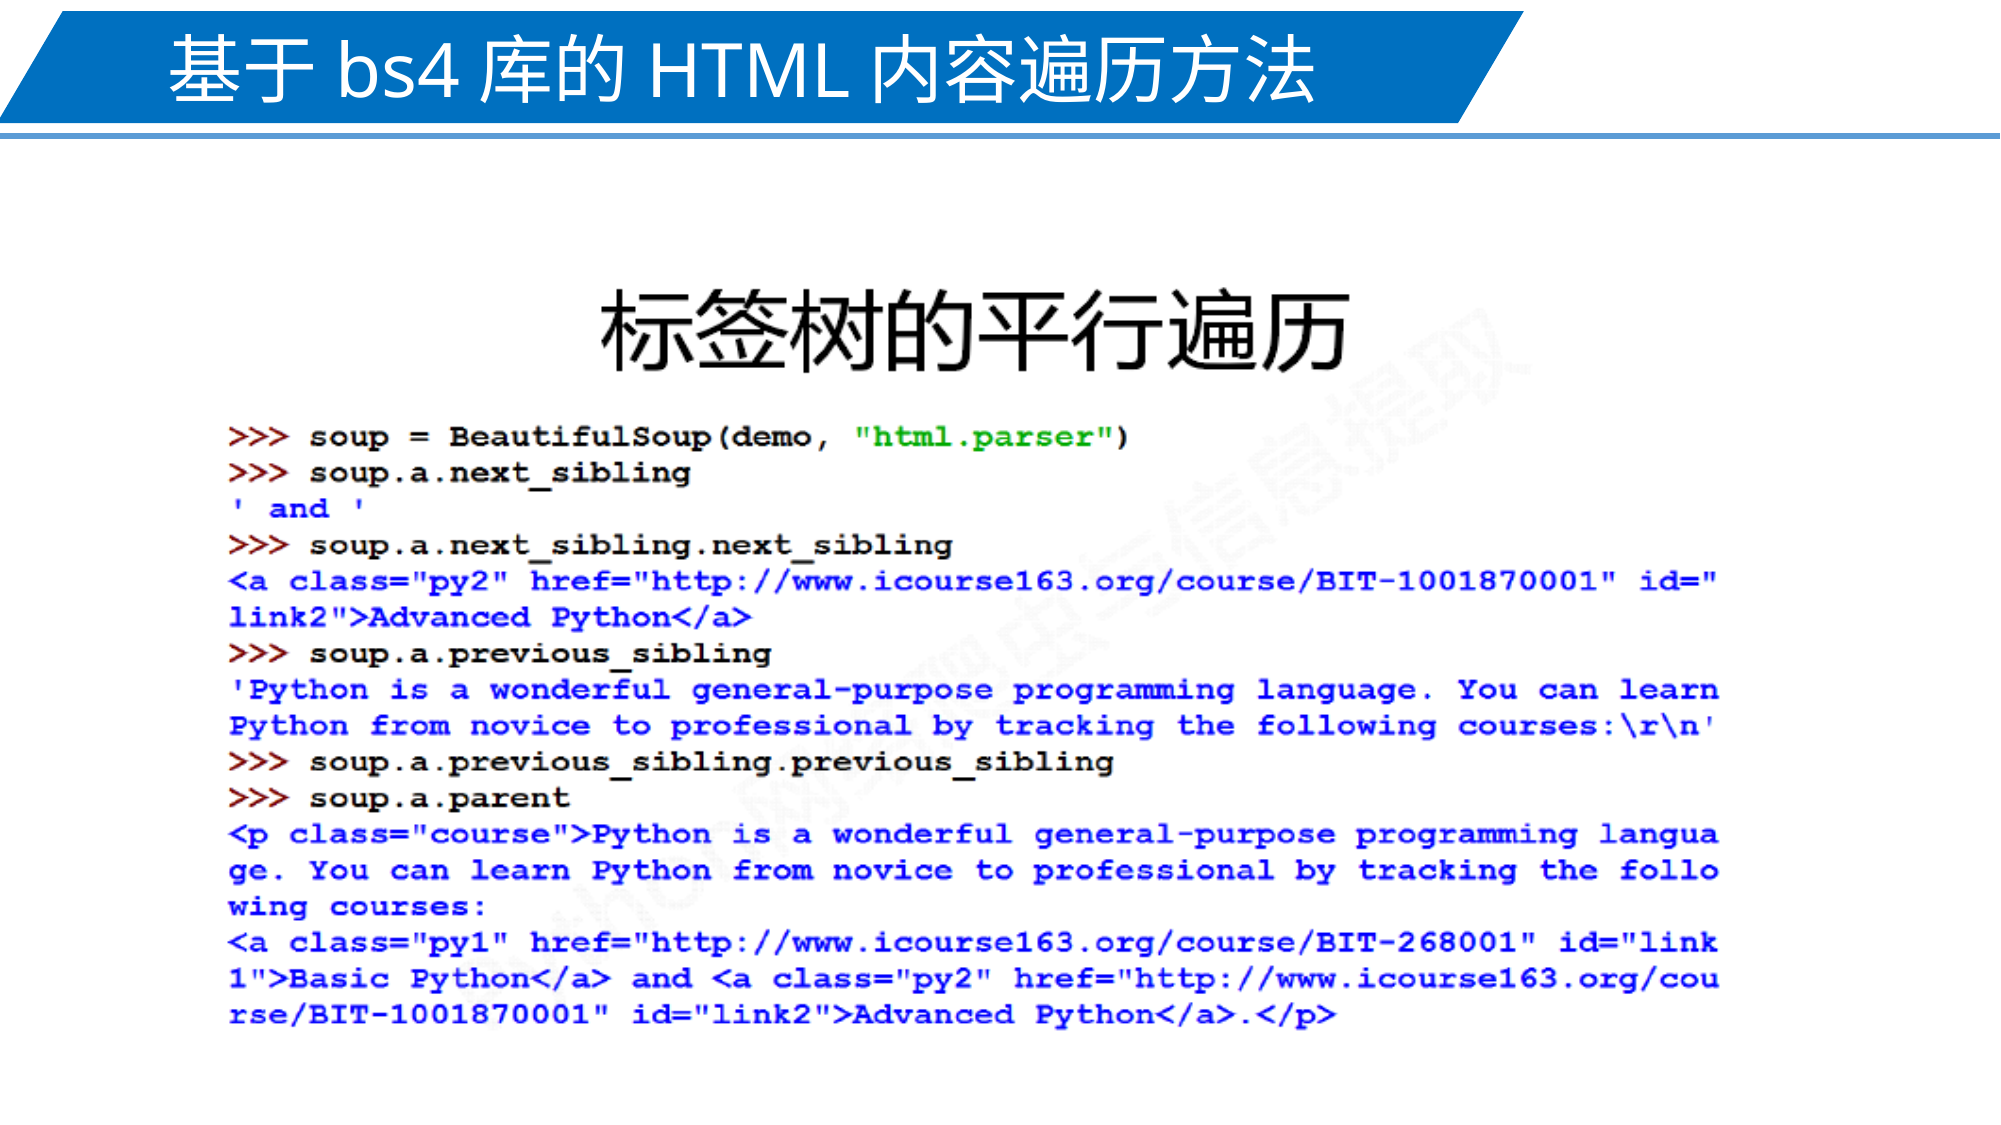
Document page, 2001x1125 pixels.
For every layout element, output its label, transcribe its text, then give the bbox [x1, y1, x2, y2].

picture [179, 218, 1748, 1069]
text_box 基于bs4库的HTML内容遍历方法 [0, 11, 1524, 124]
